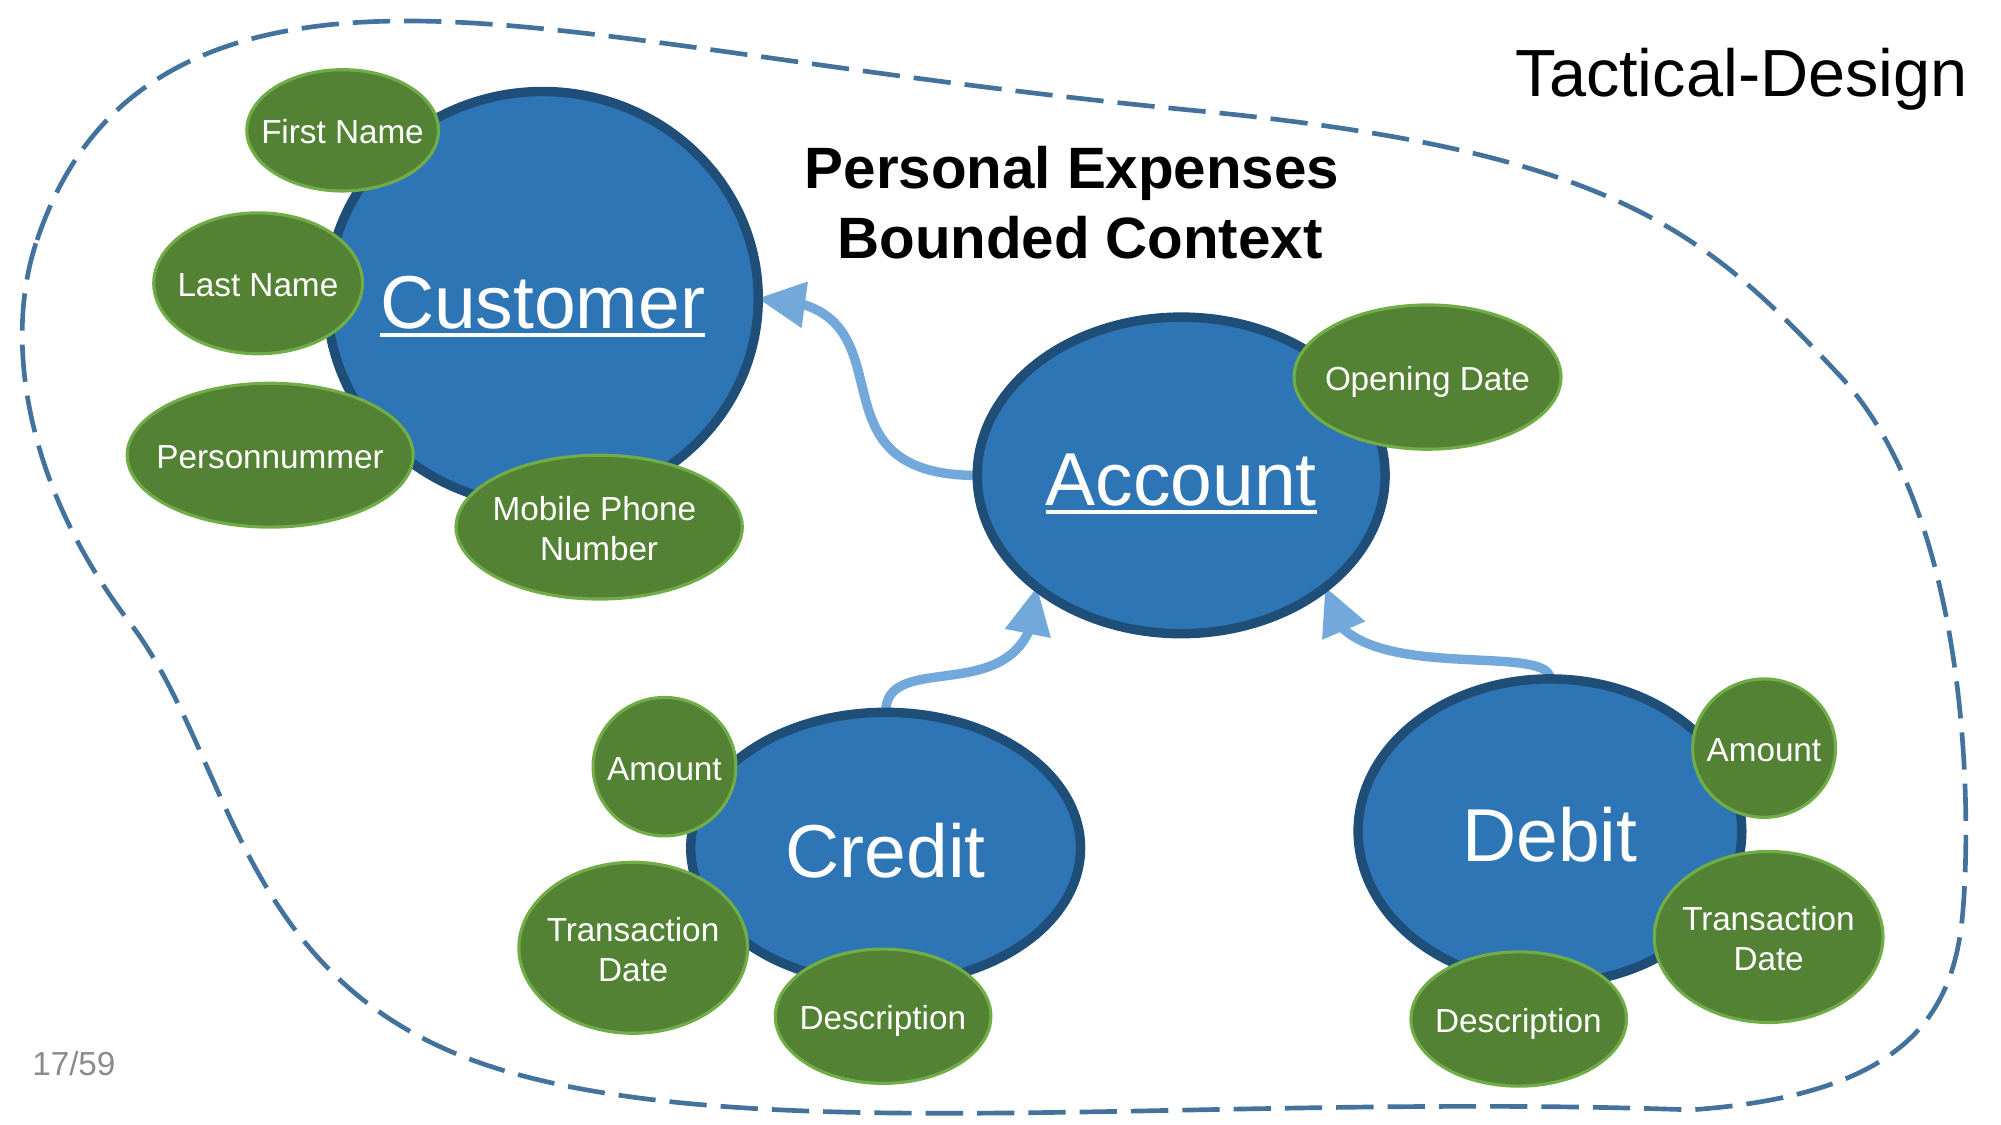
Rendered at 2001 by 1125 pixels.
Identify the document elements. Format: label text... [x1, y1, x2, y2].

text_box Transaction Date [1653, 850, 1885, 1024]
text_box Personnummer [126, 382, 415, 529]
text_box Amount [1691, 677, 1837, 819]
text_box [758, 298, 978, 476]
slide_number 17/59 [16, 1032, 131, 1093]
text_box First Name [245, 68, 440, 193]
text_box Customer [329, 90, 760, 494]
text_box [21, 19, 1967, 1115]
text_box Opening Date [1293, 303, 1563, 451]
text_box Amount [592, 696, 737, 837]
text_box Account [976, 316, 1387, 635]
text_box Mobile Phone Number [454, 454, 744, 601]
text_box Tactical-Design [1500, 22, 1983, 118]
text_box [1391, 520, 1484, 746]
text_box Transaction Date [517, 861, 749, 1035]
text_box Last Name [152, 211, 364, 355]
text_box Description [1409, 950, 1628, 1088]
text_box Personal Expenses Bounded Context [790, 122, 1371, 278]
text_box Credit [689, 711, 1082, 973]
text_box Debit [1357, 677, 1743, 978]
text_box Description [774, 948, 992, 1085]
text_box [898, 574, 1024, 726]
